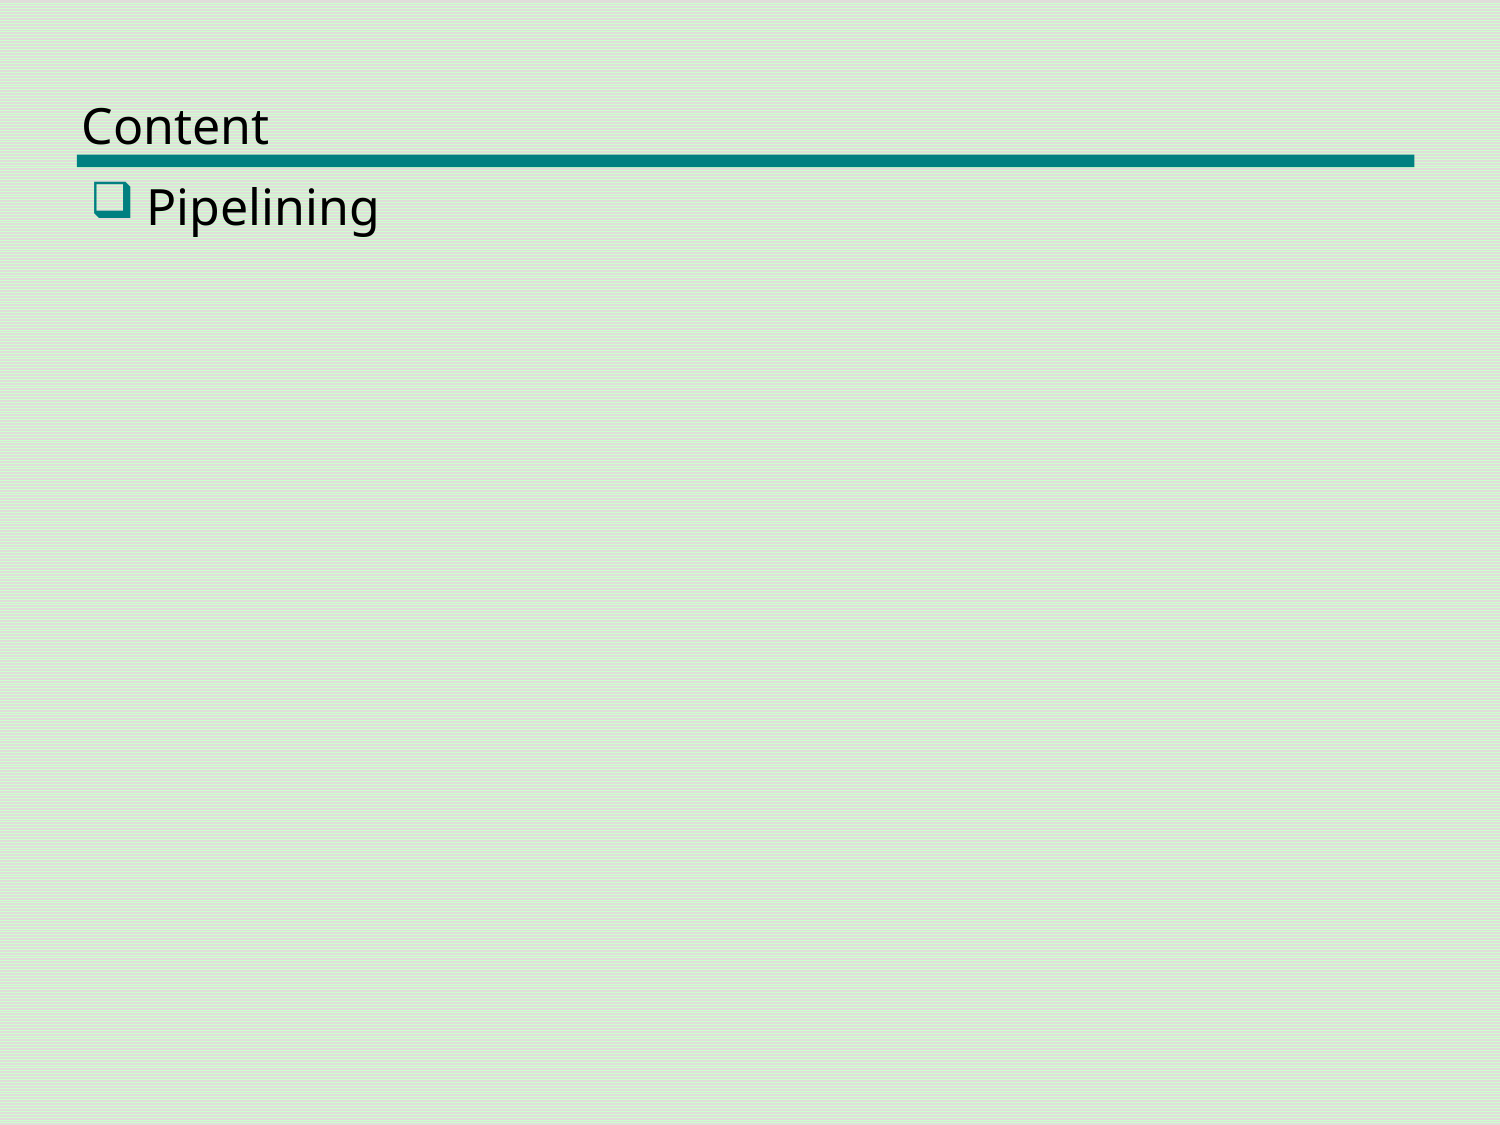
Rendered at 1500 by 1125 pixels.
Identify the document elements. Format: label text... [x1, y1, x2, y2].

list Pipelining [75, 174, 1417, 1100]
title Content [66, 24, 1413, 163]
